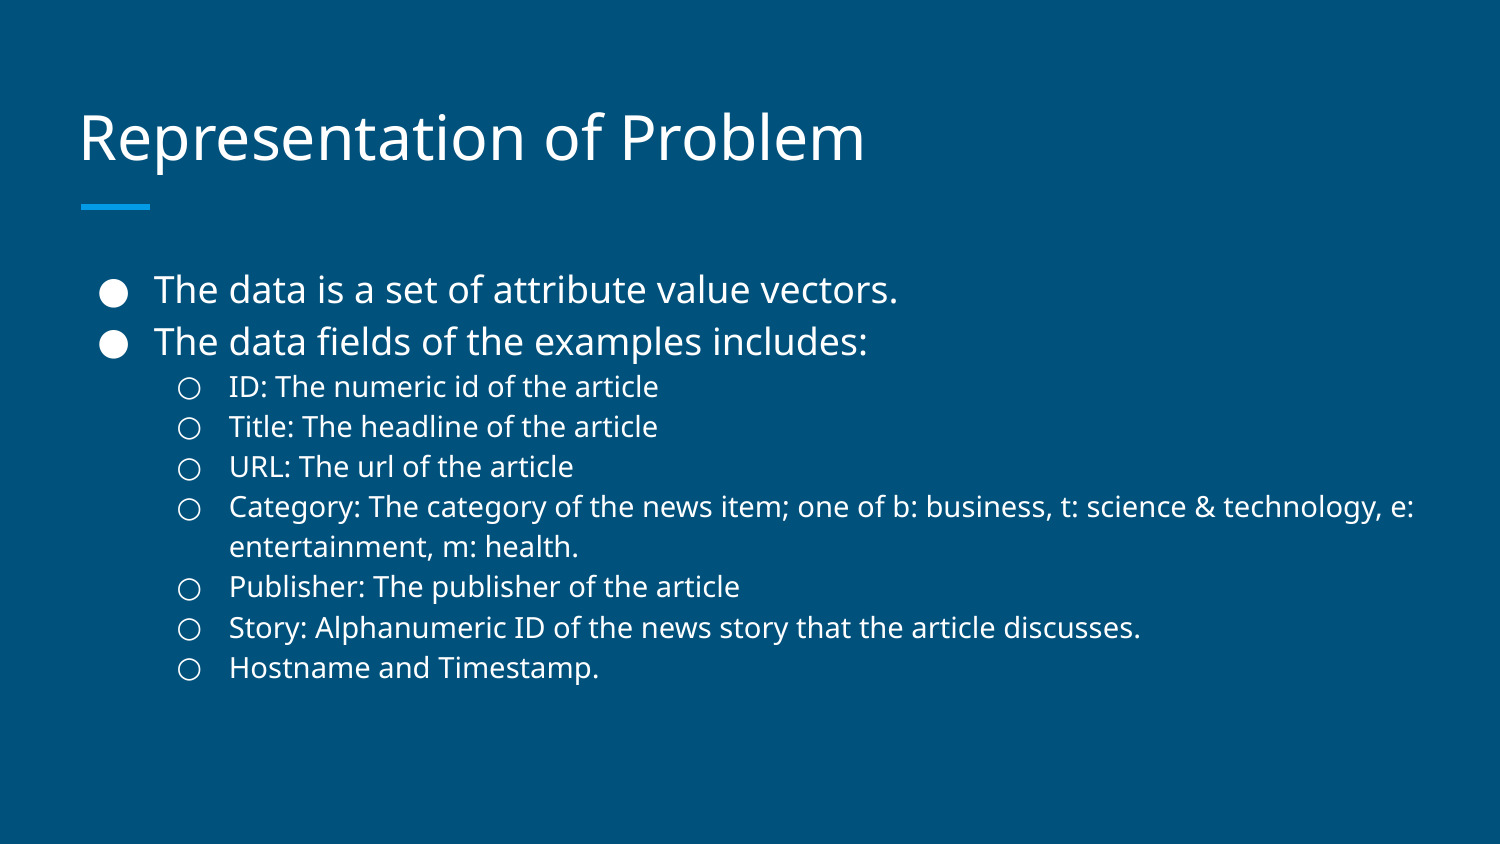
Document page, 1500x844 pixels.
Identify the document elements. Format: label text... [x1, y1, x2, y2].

list The data is a set of attribute value vectors. The data fields of the examples includes: ID: The numeric id of the article Title: The headline of the article URL: The url of the article Category: The category of the news item; one of b: business, t: science & technology, e: entertainment, m: health. Publisher: The publisher of the article Story: Alphanumeric ID of the news story that the article discusses. Hostname and Timestamp. [63, 244, 1437, 750]
title Representation of Problem [63, 75, 1437, 188]
